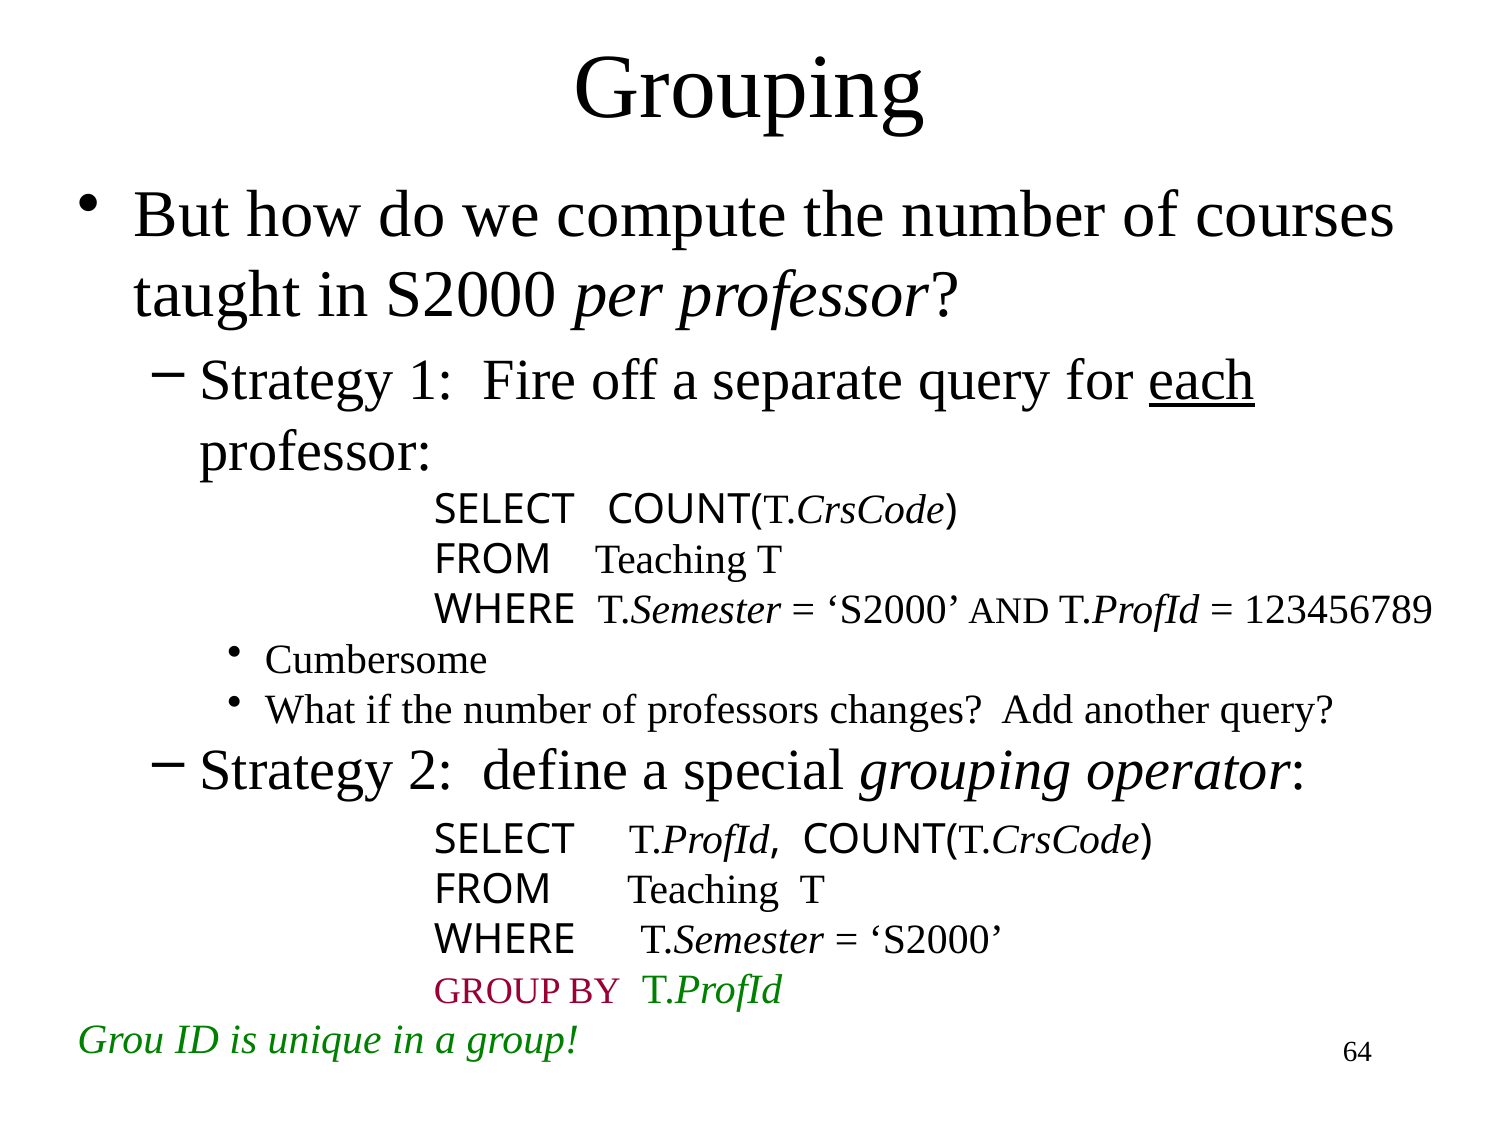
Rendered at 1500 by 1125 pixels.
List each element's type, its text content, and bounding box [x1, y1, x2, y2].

list But how do we compute the number of courses taught in S2000 per professor? Strategy 1: Fire off a separate query for each professor: SELECT COUNT(T.CrsCode) FROM Teaching T WHERE T.Semester = ‘S2000’ AND T.ProfId = 123456789 Cumbersome What if the number of professors changes? Add another query? Strategy 2: define a special grouping operator: SELECT T.ProfId, COUNT(T.CrsCode) FROM Teaching T WHERE T.Semester = ‘S2000’ GROUP BY T.ProfId Grou ID is unique in a group! [62, 162, 1450, 1050]
title Grouping [112, 24, 1388, 138]
slide_number 64 [1074, 1024, 1388, 1101]
